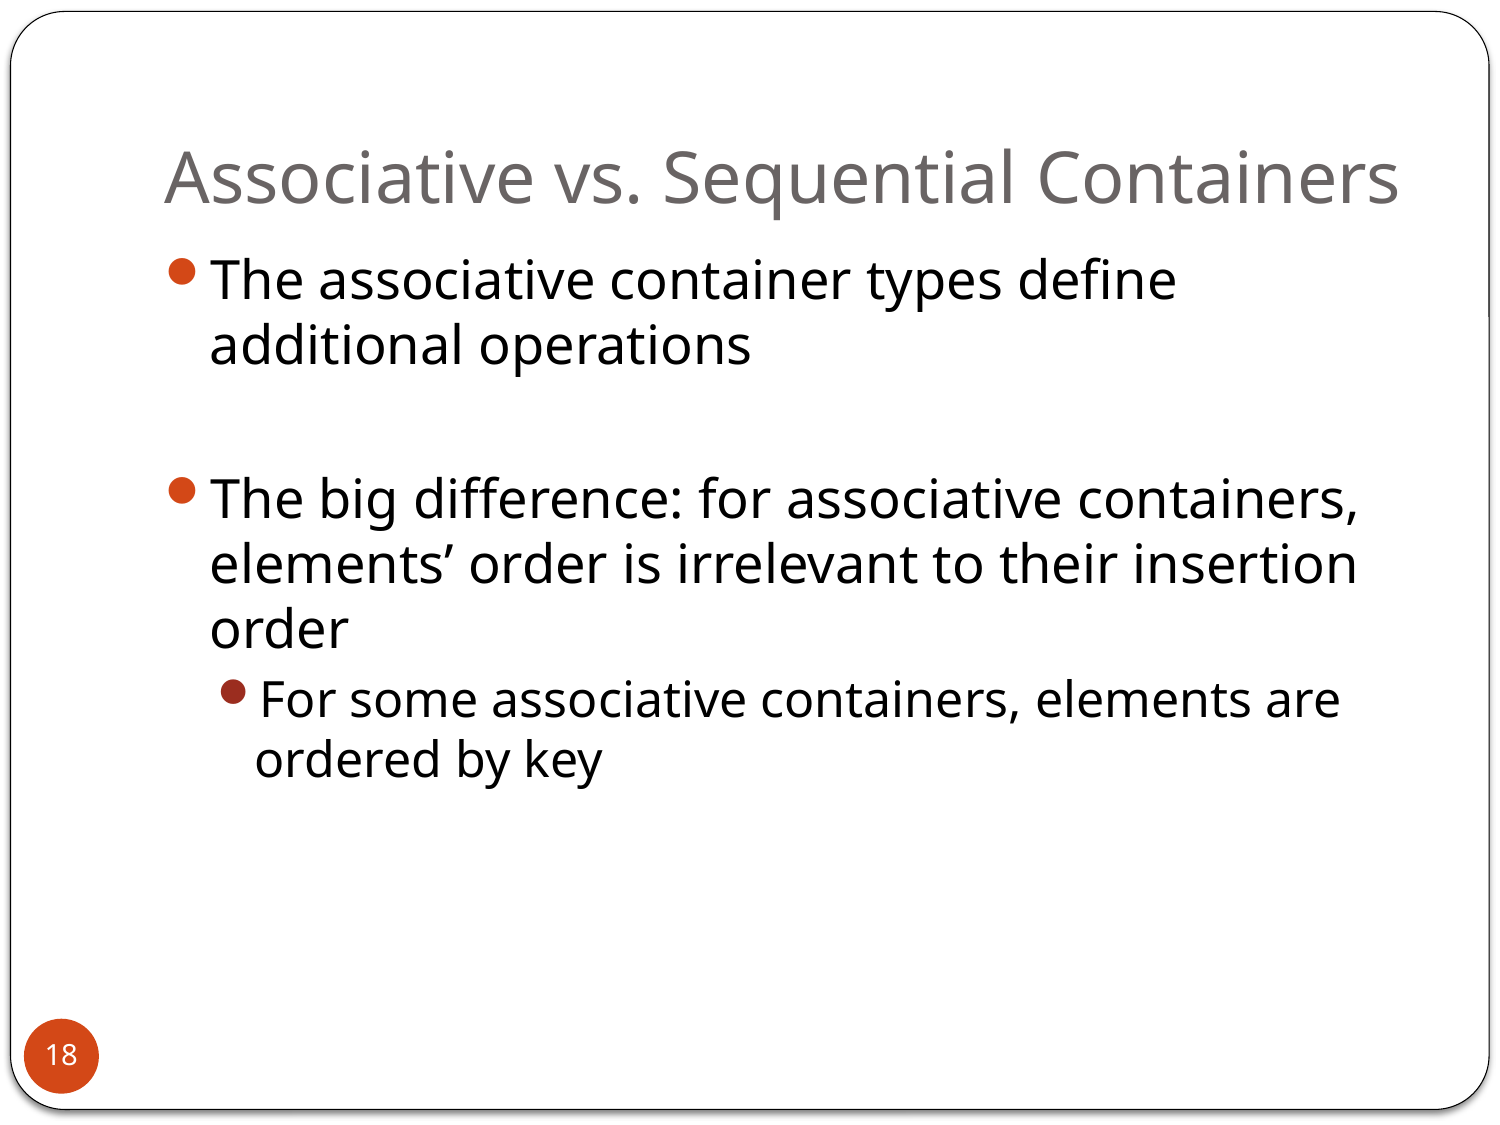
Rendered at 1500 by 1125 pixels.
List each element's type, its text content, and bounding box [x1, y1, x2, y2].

title Associative vs. Sequential Containers [150, 45, 1425, 233]
list The associative container types define additional operations The big difference: for associative containers, elements’ order is irrelevant to their insertion order For some associative containers, elements are ordered by key [150, 237, 1425, 988]
slide_number 18 [23, 1018, 99, 1094]
